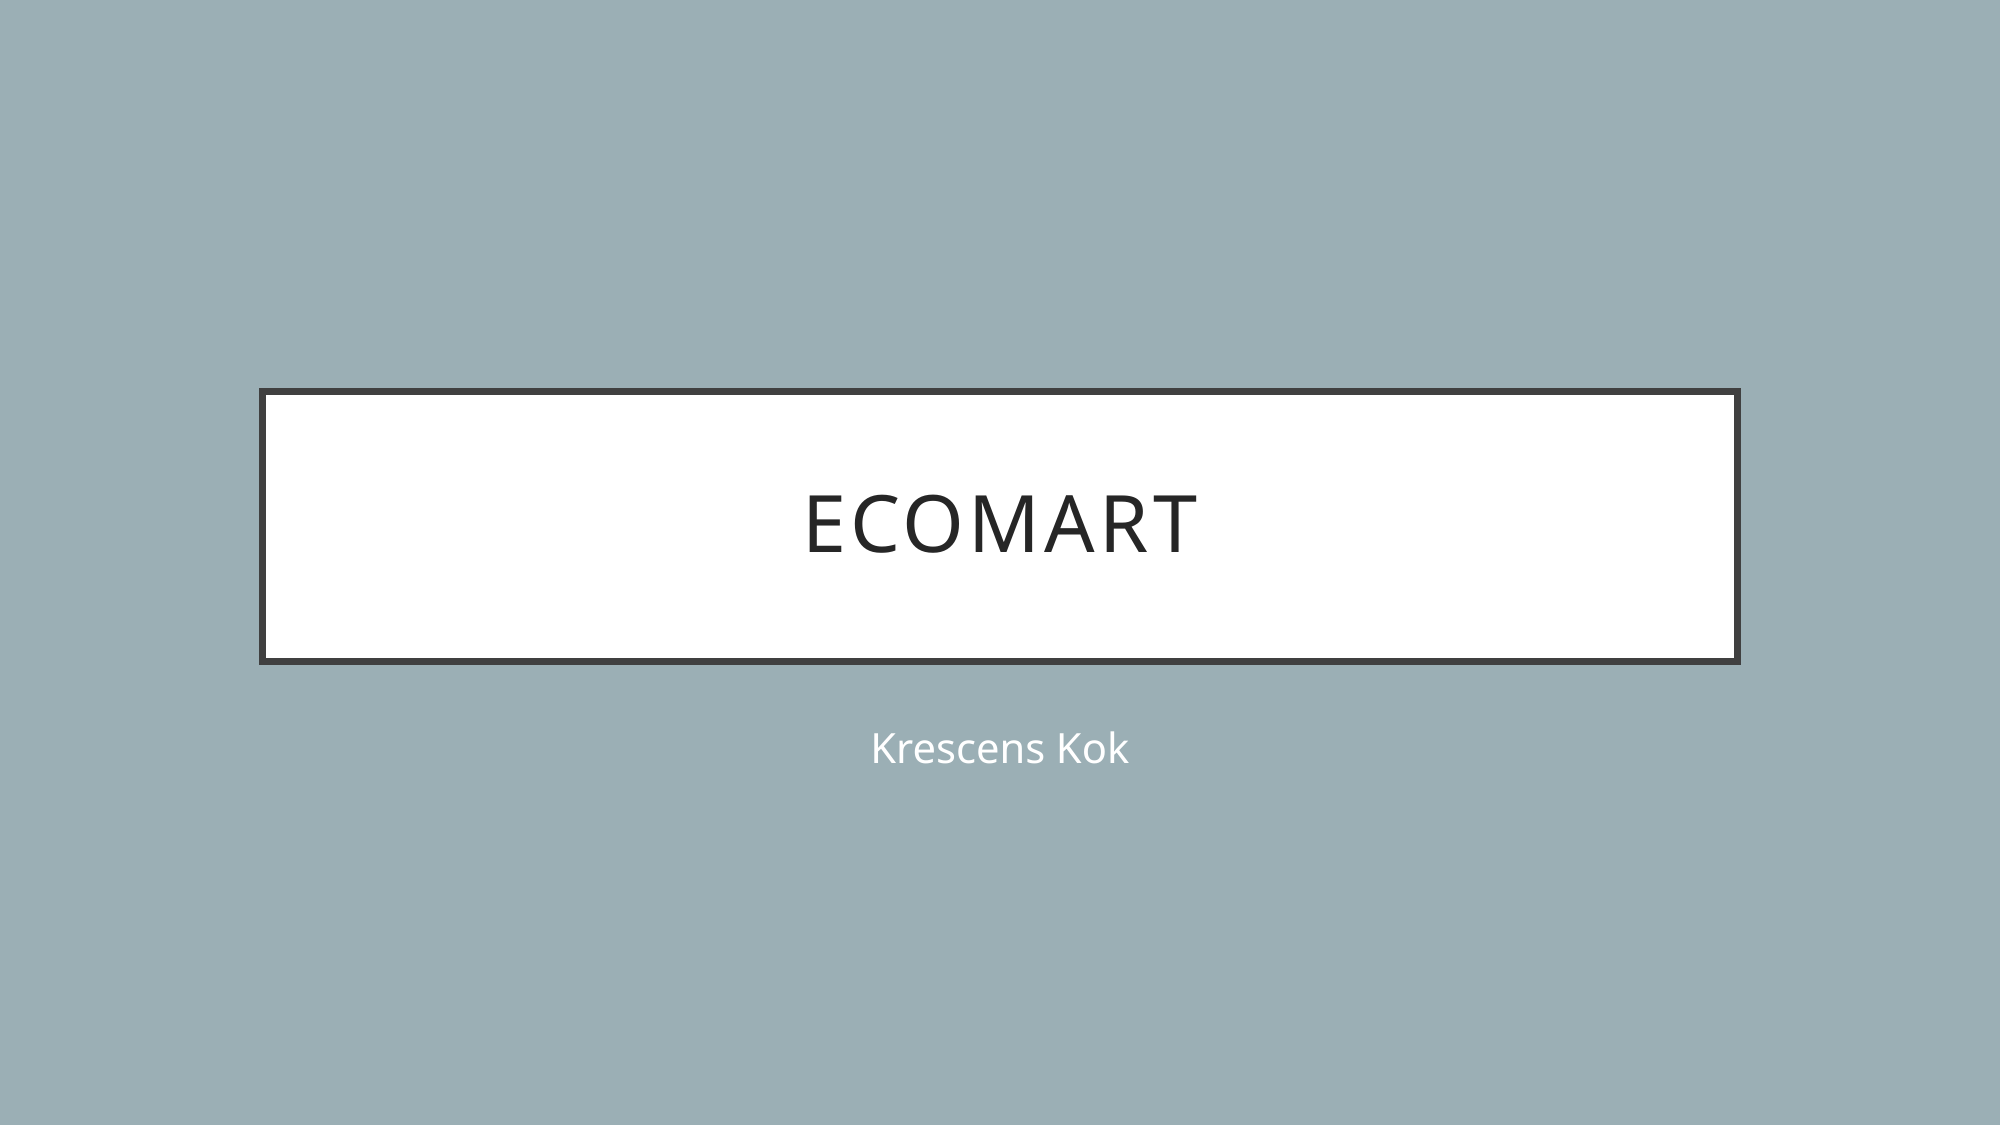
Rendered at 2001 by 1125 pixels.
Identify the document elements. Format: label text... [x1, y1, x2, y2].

title EcoMart [259, 388, 1741, 665]
subtitle Krescens Kok [442, 713, 1558, 918]
